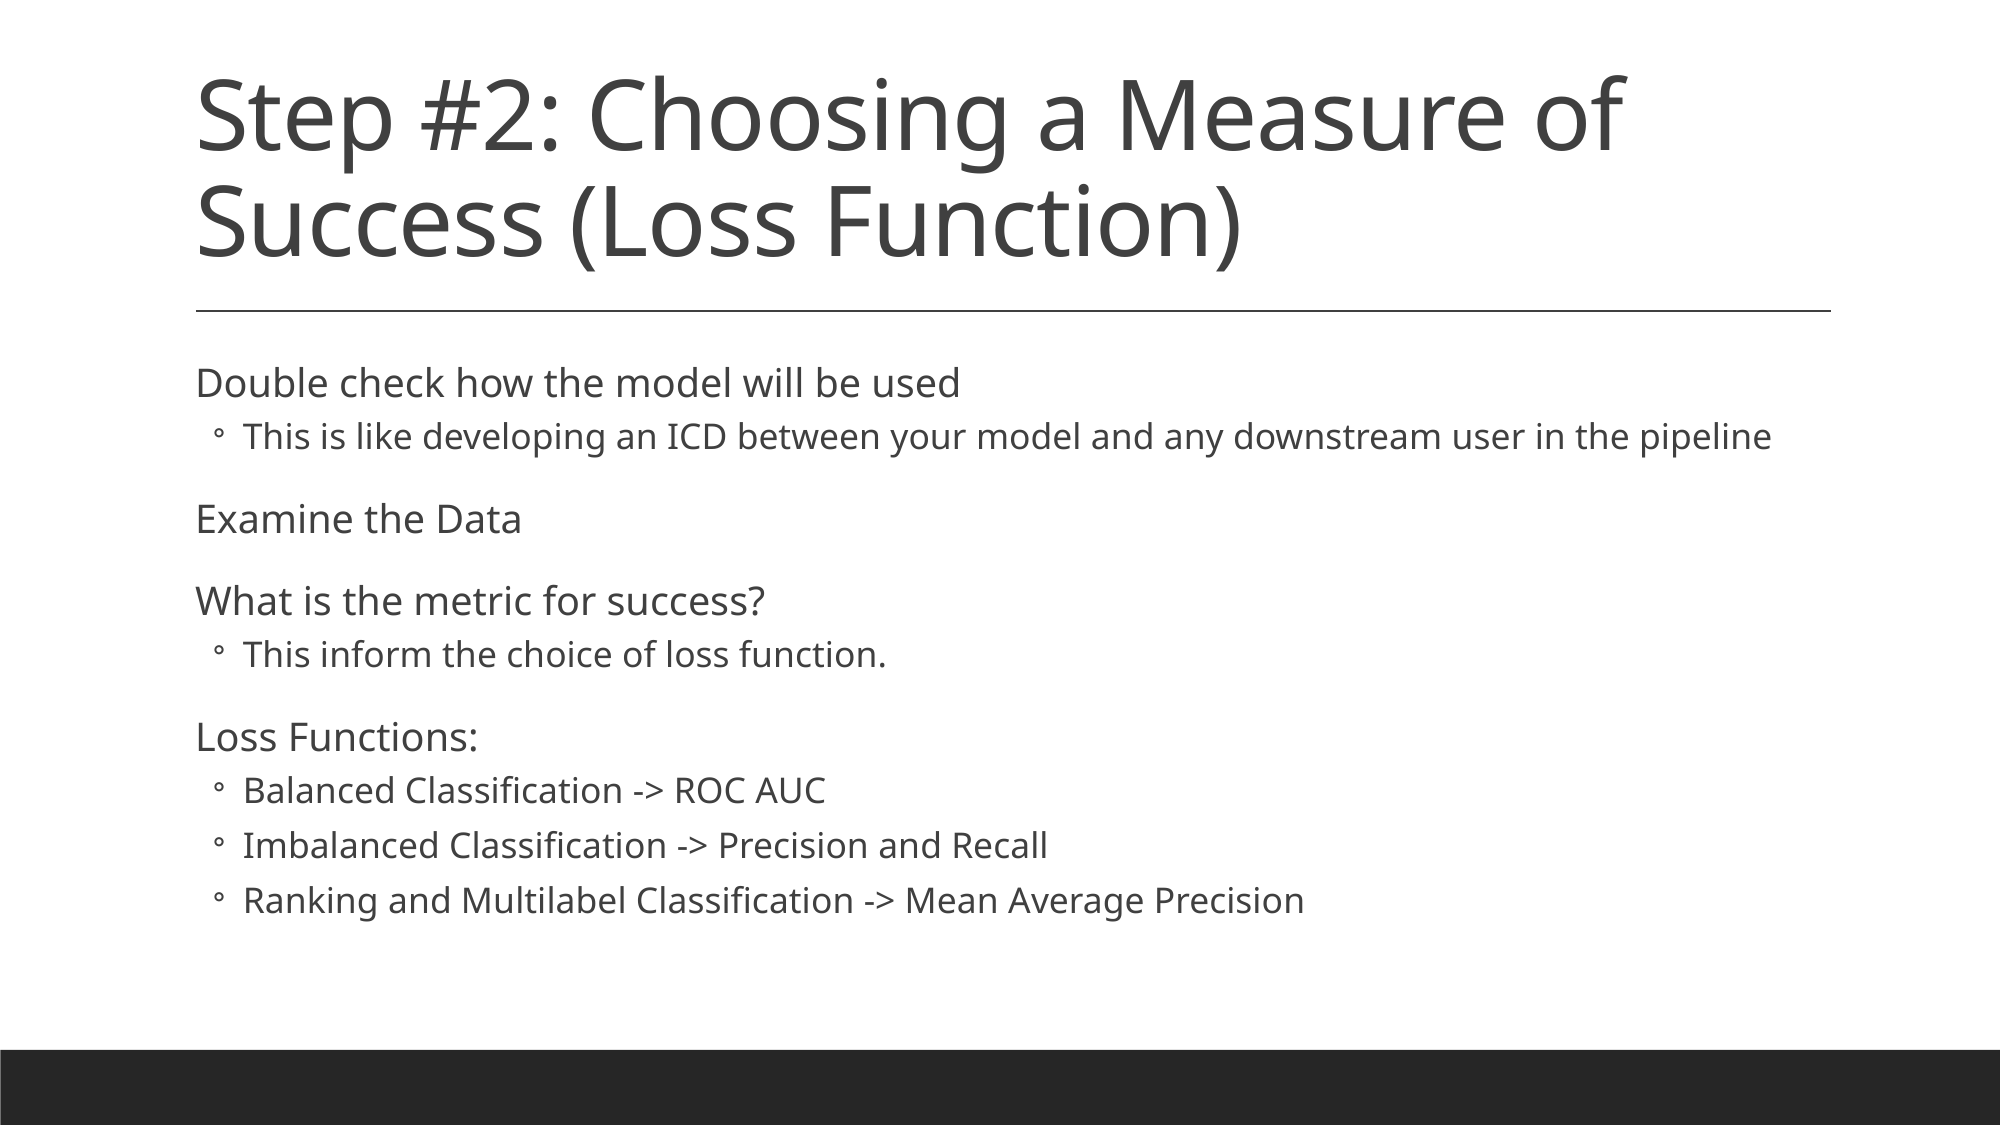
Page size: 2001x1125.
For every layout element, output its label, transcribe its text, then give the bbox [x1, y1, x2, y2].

list Double check how the model will be used This is like developing an ICD between your model and any downstream user in the pipeline Examine the Data What is the metric for success? This inform the choice of loss function. Loss Functions: Balanced Classification -> ROC AUC Imbalanced Classification -> Precision and Recall Ranking and Multilabel Classification -> Mean Average Precision [180, 345, 1830, 963]
title Step #2: Choosing a Measure of Success (Loss Function) [180, 47, 1830, 285]
